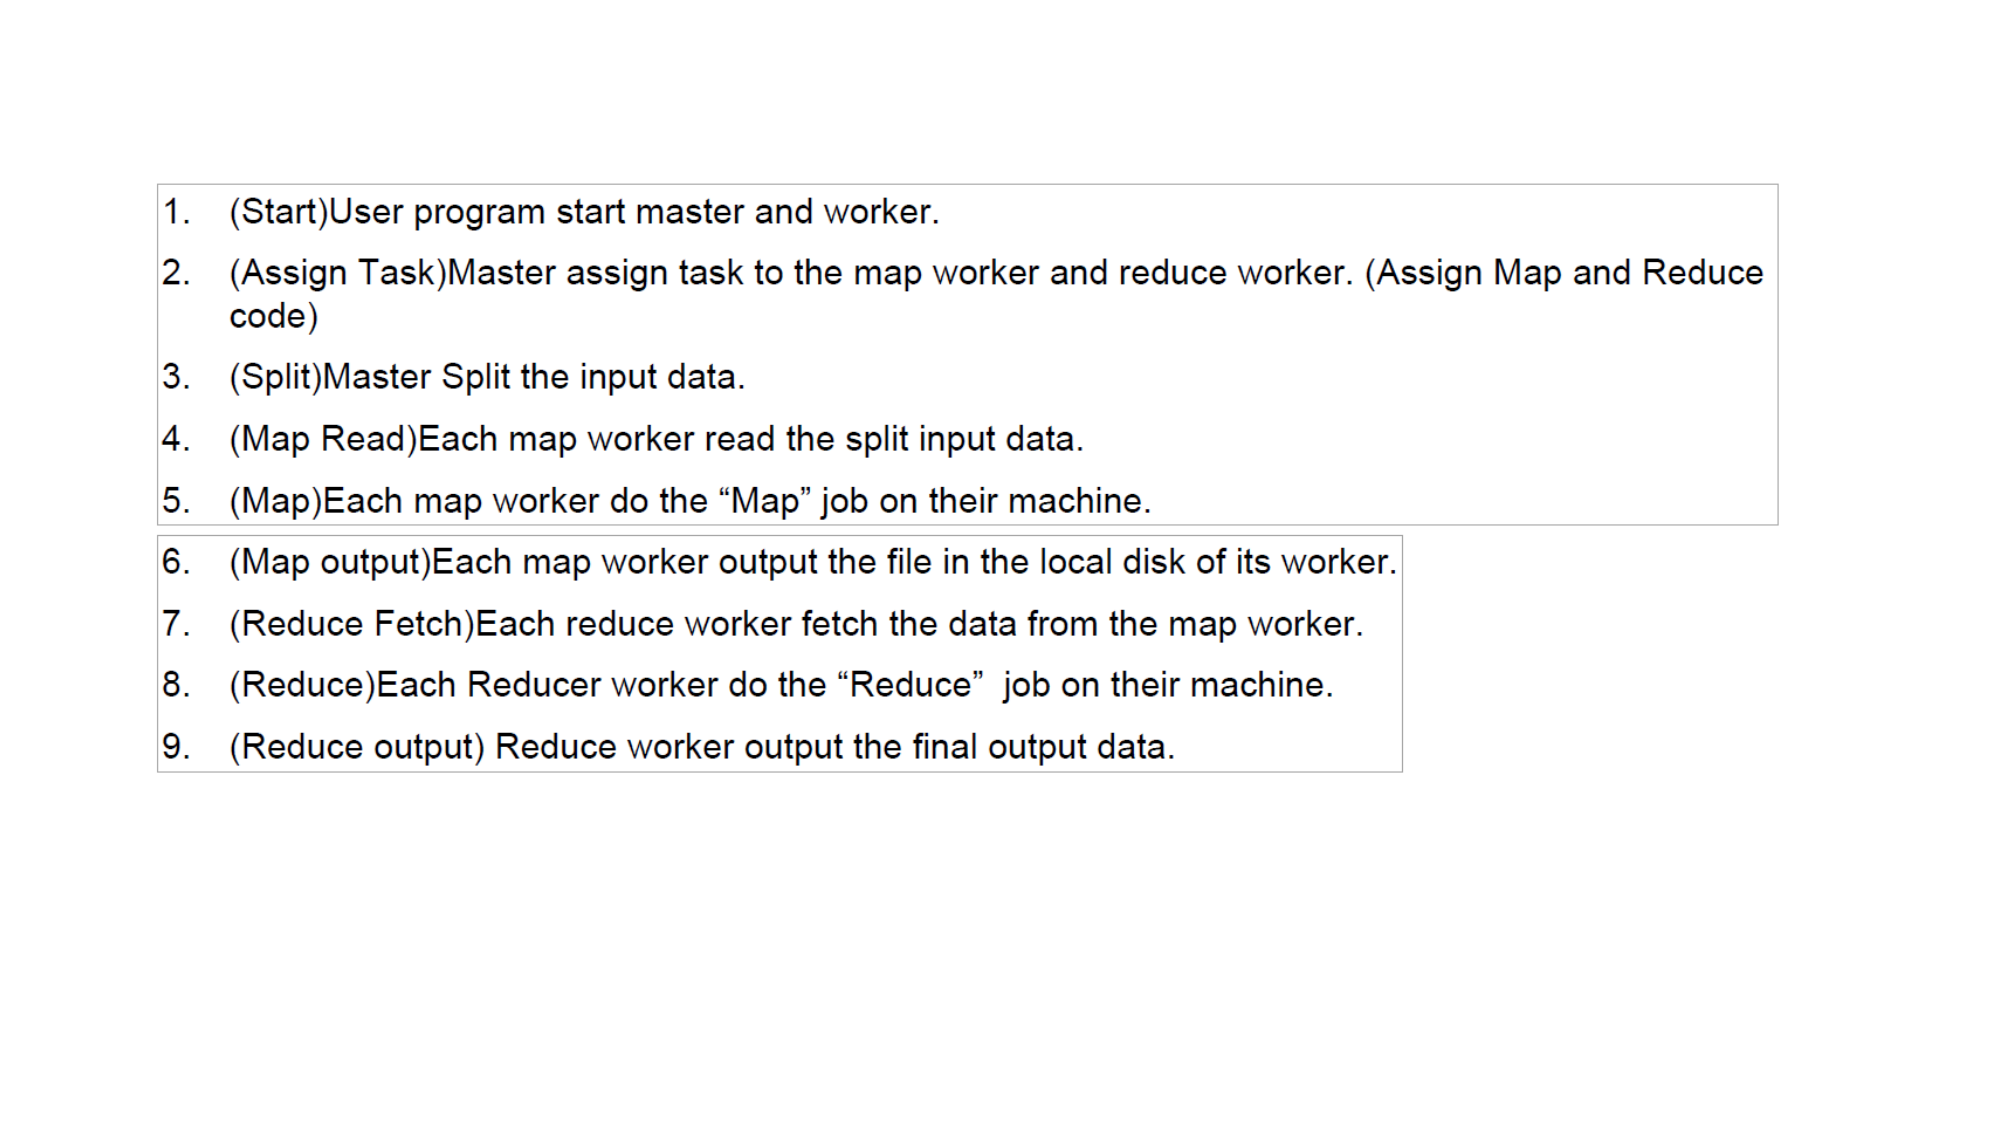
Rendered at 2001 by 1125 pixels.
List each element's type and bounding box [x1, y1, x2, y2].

list [122, 172, 1863, 857]
